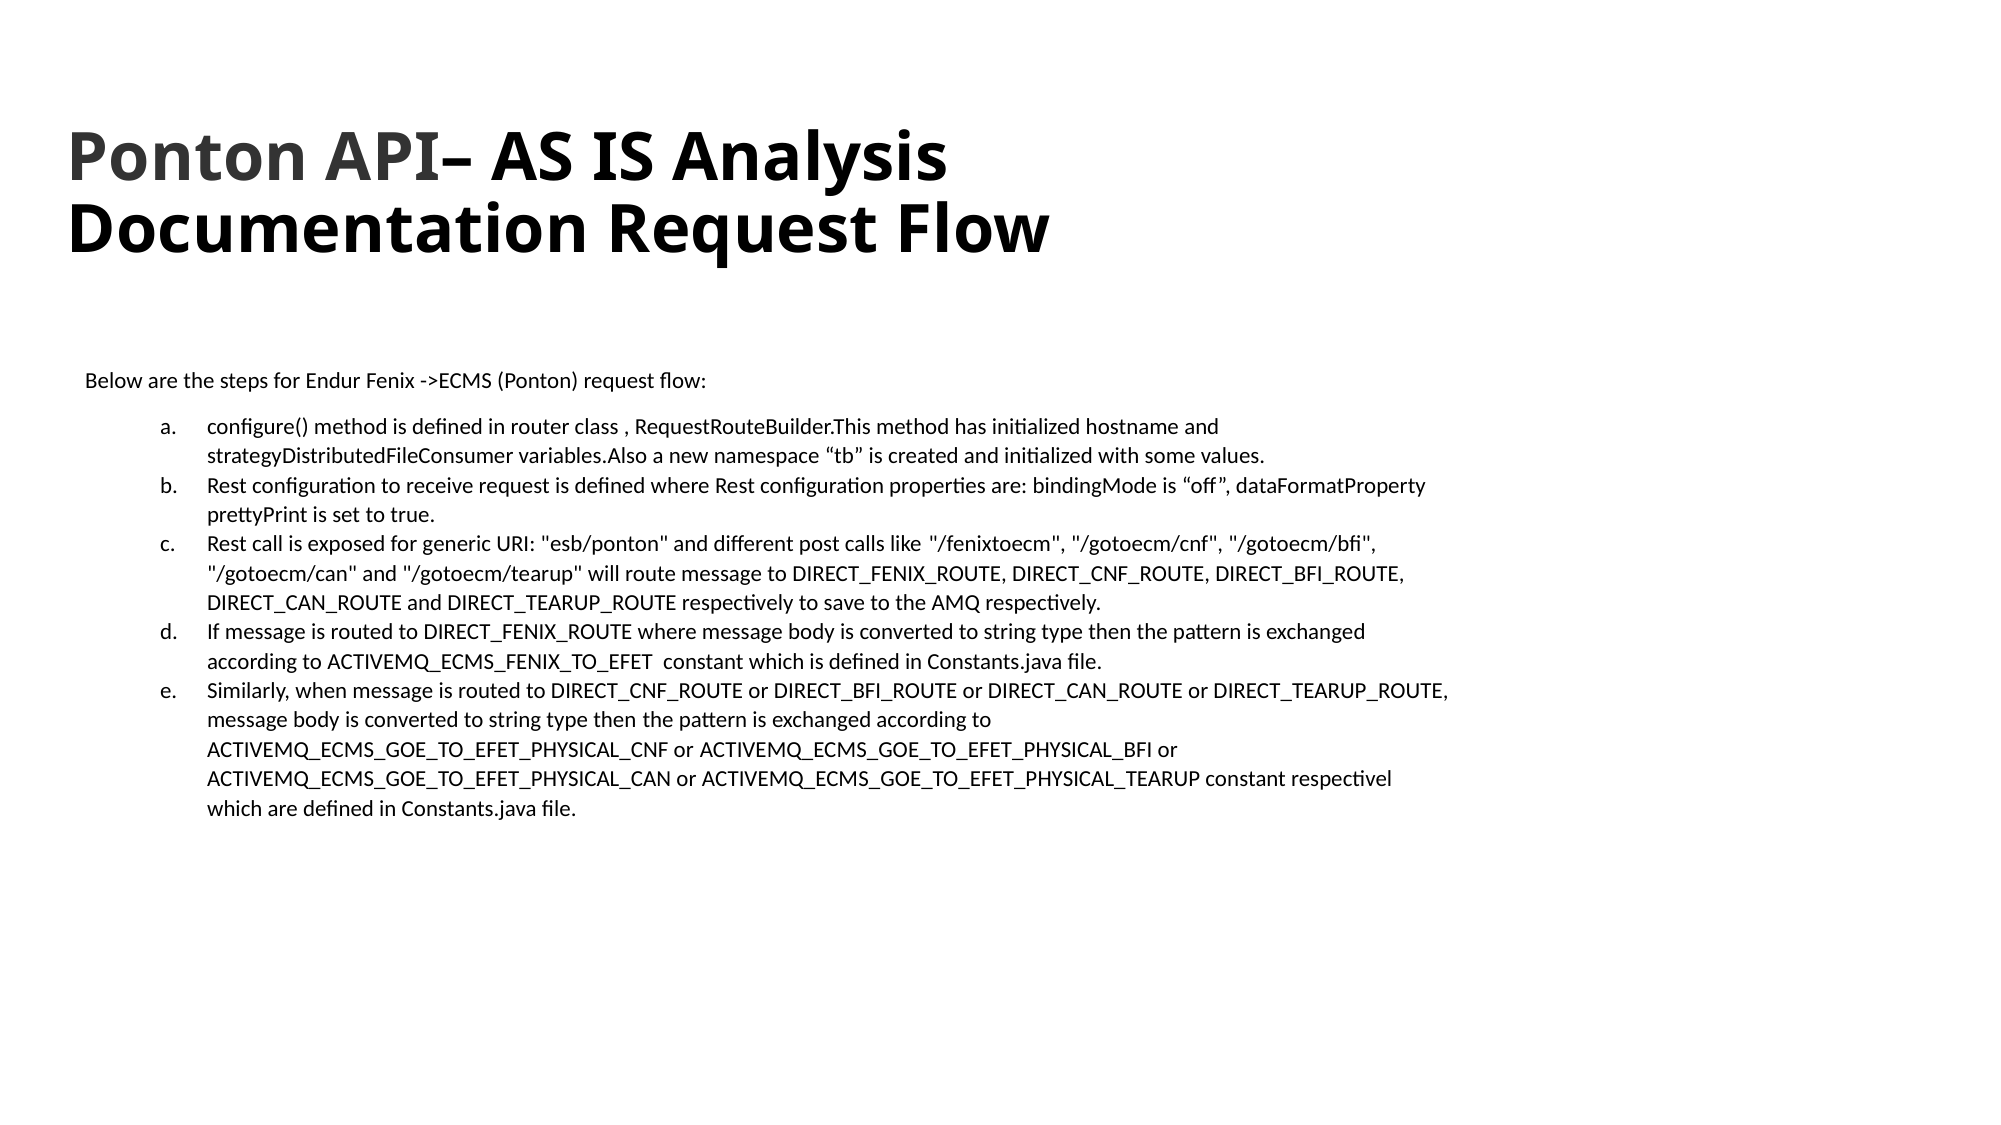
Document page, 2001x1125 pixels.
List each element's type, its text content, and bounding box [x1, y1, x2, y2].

text_box Below are the steps for Endur Fenix ->ECMS (Ponton) request flow: configure() method is defined in router class , RequestRouteBuilder.This method has initialized hostname and strategyDistributedFileConsumer variables.Also a new namespace “tb” is created and initialized with some values. Rest configuration to receive request is defined where Rest configuration properties are: bindingMode is “off”, dataFormatProperty prettyPrint is set to true. Rest call is exposed for generic URI: "esb/ponton" and different post calls like "/fenixtoecm", "/gotoecm/cnf", "/gotoecm/bfi", "/gotoecm/can" and "/gotoecm/tearup" will route message to DIRECT_FENIX_ROUTE, DIRECT_CNF_ROUTE, DIRECT_BFI_ROUTE, DIRECT_CAN_ROUTE and DIRECT_TEARUP_ROUTE respectively to save to the AMQ respectively. If message is routed to DIRECT_FENIX_ROUTE where message body is converted to string type then the pattern is exchanged according to ACTIVEMQ_ECMS_FENIX_TO_EFET constant which is defined in Constants.java file. Similarly, when message is routed to DIRECT_CNF_ROUTE or DIRECT_BFI_ROUTE or DIRECT_CAN_ROUTE or DIRECT_TEARUP_ROUTE, message body is converted to string type then the pattern is exchanged according to ACTIVEMQ_ECMS_GOE_TO_EFET_PHYSICAL_CNF or ACTIVEMQ_ECMS_GOE_TO_EFET_PHYSICAL_BFI or ACTIVEMQ_ECMS_GOE_TO_EFET_PHYSICAL_CAN or ACTIVEMQ_ECMS_GOE_TO_EFET_PHYSICAL_TEARUP constant respectivel which are defined in Constants.java file. [70, 356, 1467, 828]
title Ponton API– AS IS Analysis Documentation Request Flow [51, 113, 1346, 277]
